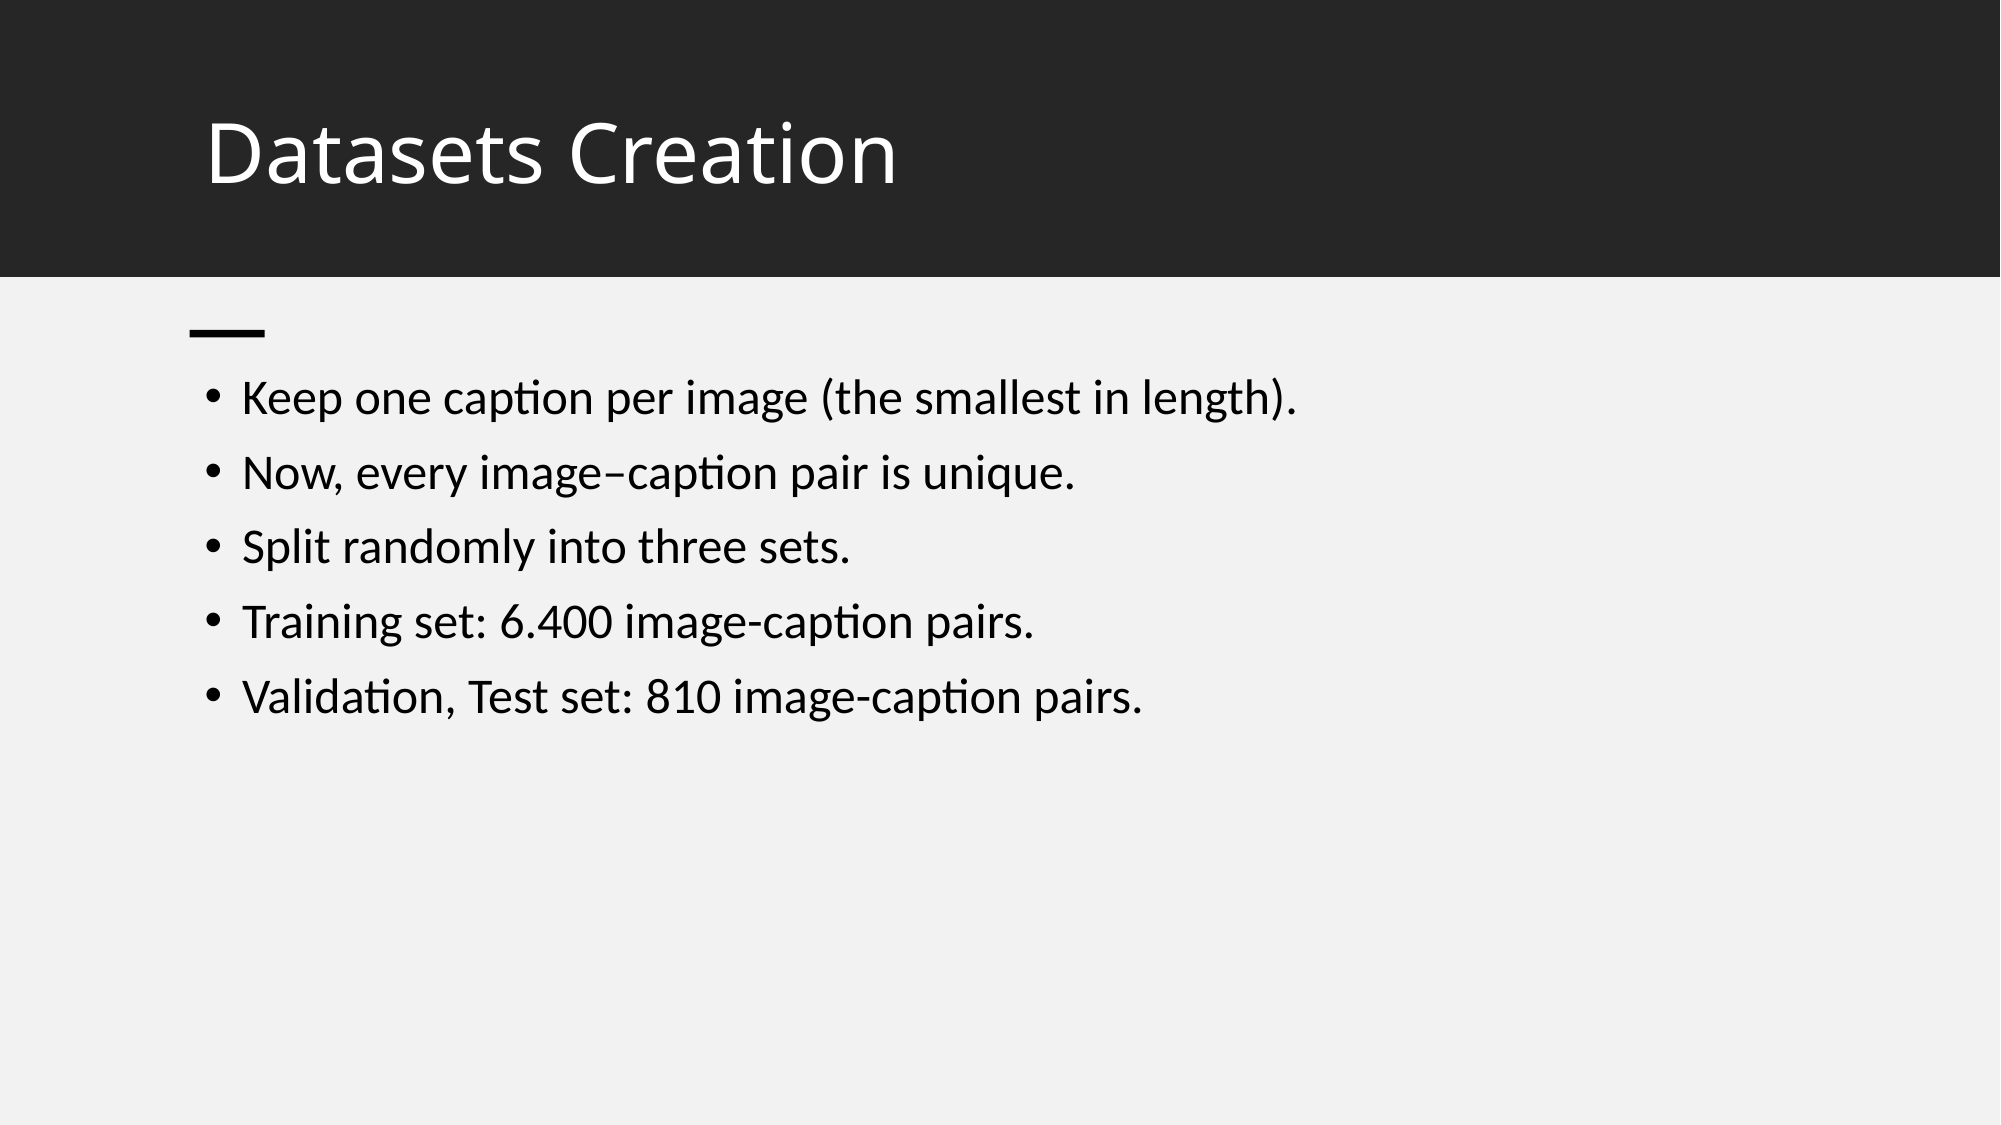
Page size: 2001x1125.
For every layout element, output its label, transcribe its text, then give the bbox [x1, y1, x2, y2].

title Datasets Creation [189, 104, 1812, 253]
text_box [189, 329, 266, 338]
text_box [0, 276, 2000, 1125]
text_box [0, 0, 2000, 276]
list Keep one caption per image (the smallest in length). Now, every image–caption pair is unique. Split randomly into three sets. Training set: 6.400 image-caption pairs. Validation, Test set: 810 image-caption pairs. [189, 363, 1811, 1014]
